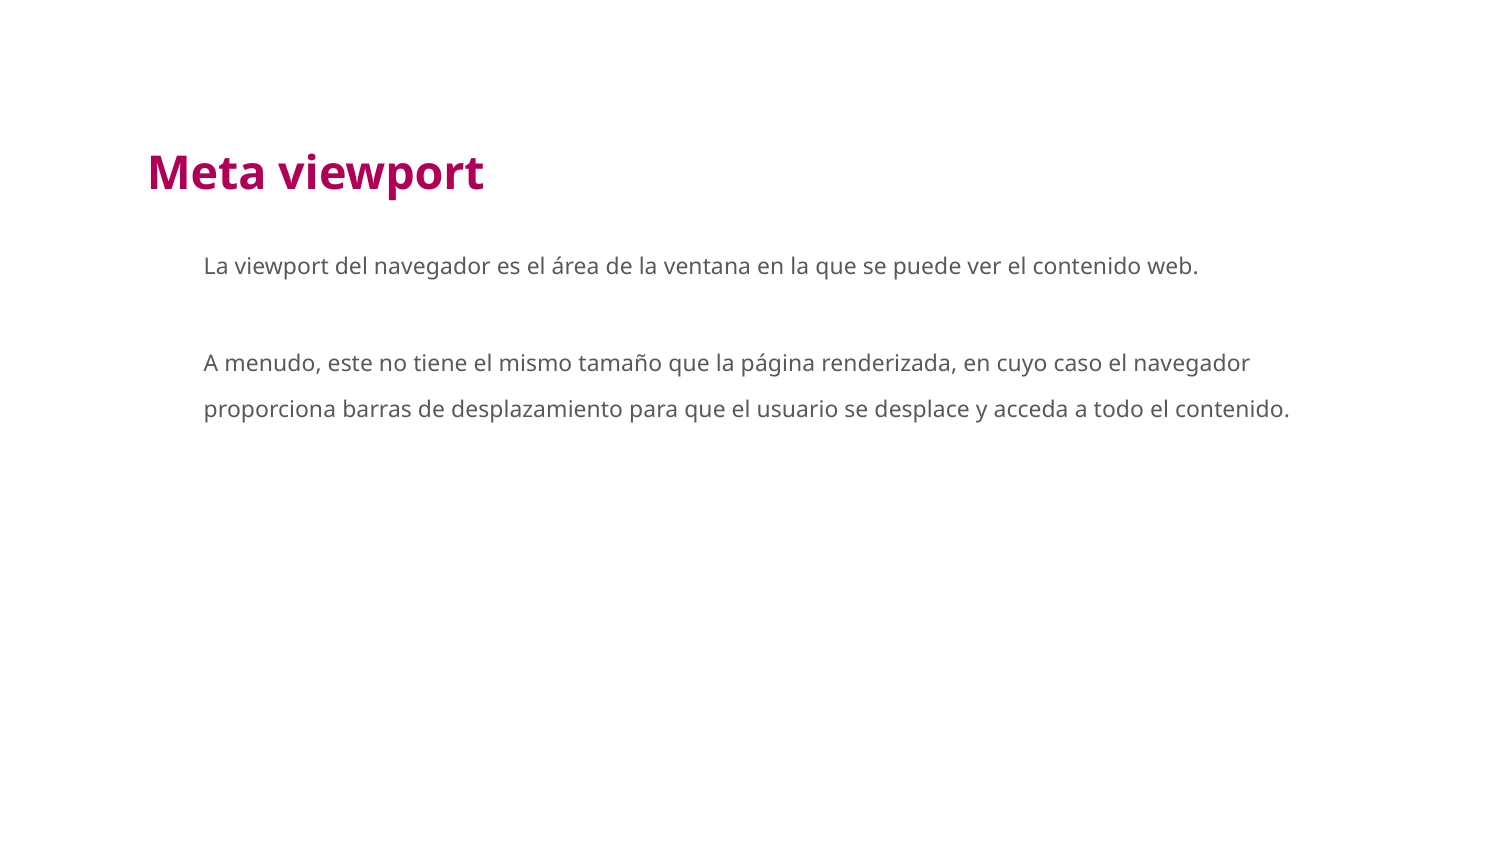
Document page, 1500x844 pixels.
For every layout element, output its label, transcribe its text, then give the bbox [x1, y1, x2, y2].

text_box Meta viewport [131, 125, 1219, 220]
text_box La viewport del navegador es el área de la ventana en la que se puede ver el contenido web. A menudo, este no tiene el mismo tamaño que la página renderizada, en cuyo caso el navegador proporciona barras de desplazamiento para que el usuario se desplace y acceda a todo el contenido. [188, 219, 1369, 780]
